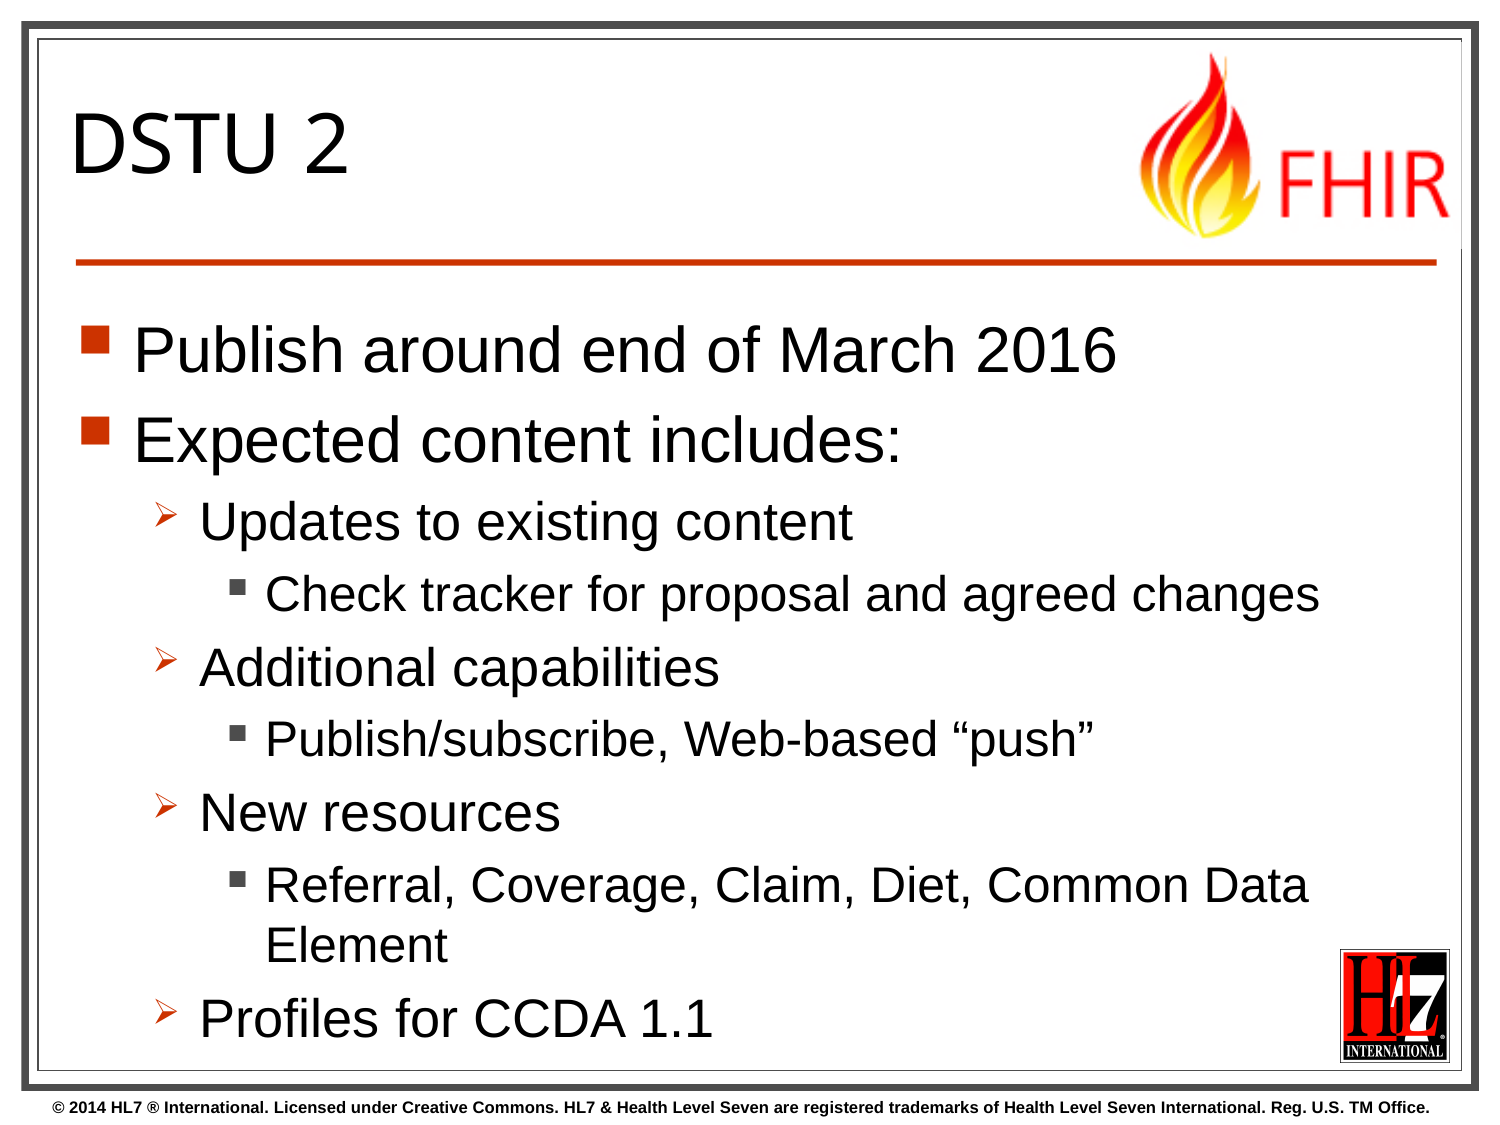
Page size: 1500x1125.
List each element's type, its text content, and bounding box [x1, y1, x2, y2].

picture [1128, 42, 1462, 249]
picture [1340, 949, 1450, 1063]
list Publish around end of March 2016 Expected content includes: Updates to existing content Check tracker for proposal and agreed changes Additional capabilities Publish/subscribe, Web-based “push” New resources Referral, Coverage, Claim, Diet, Common Data Element Profiles for CCDA 1.1 [62, 299, 1438, 1035]
title DSTU 2 [53, 54, 1128, 244]
